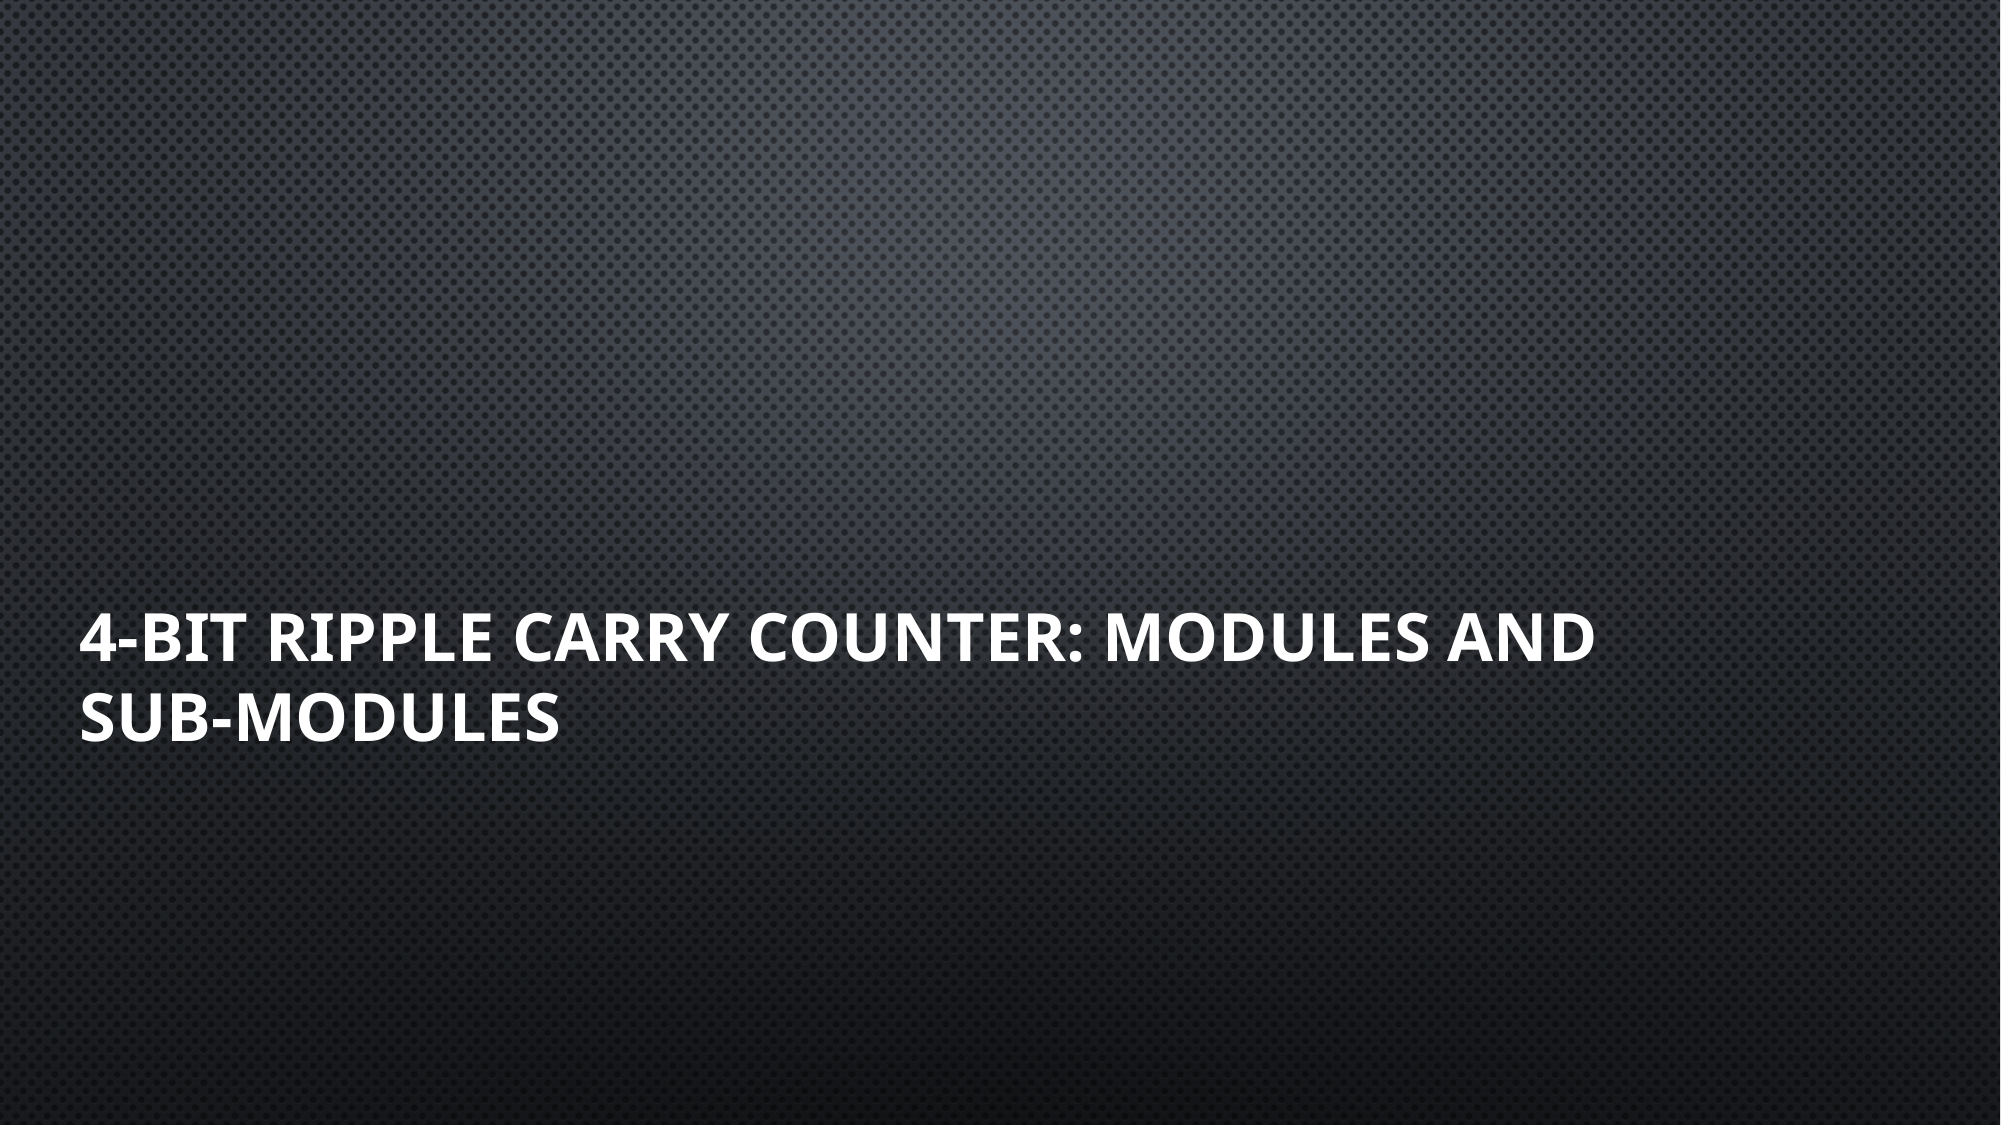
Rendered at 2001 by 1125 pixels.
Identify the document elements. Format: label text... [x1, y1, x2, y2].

title 4-Bit Ripple Carry Counter: Modules and Sub-Modules [64, 518, 1690, 832]
